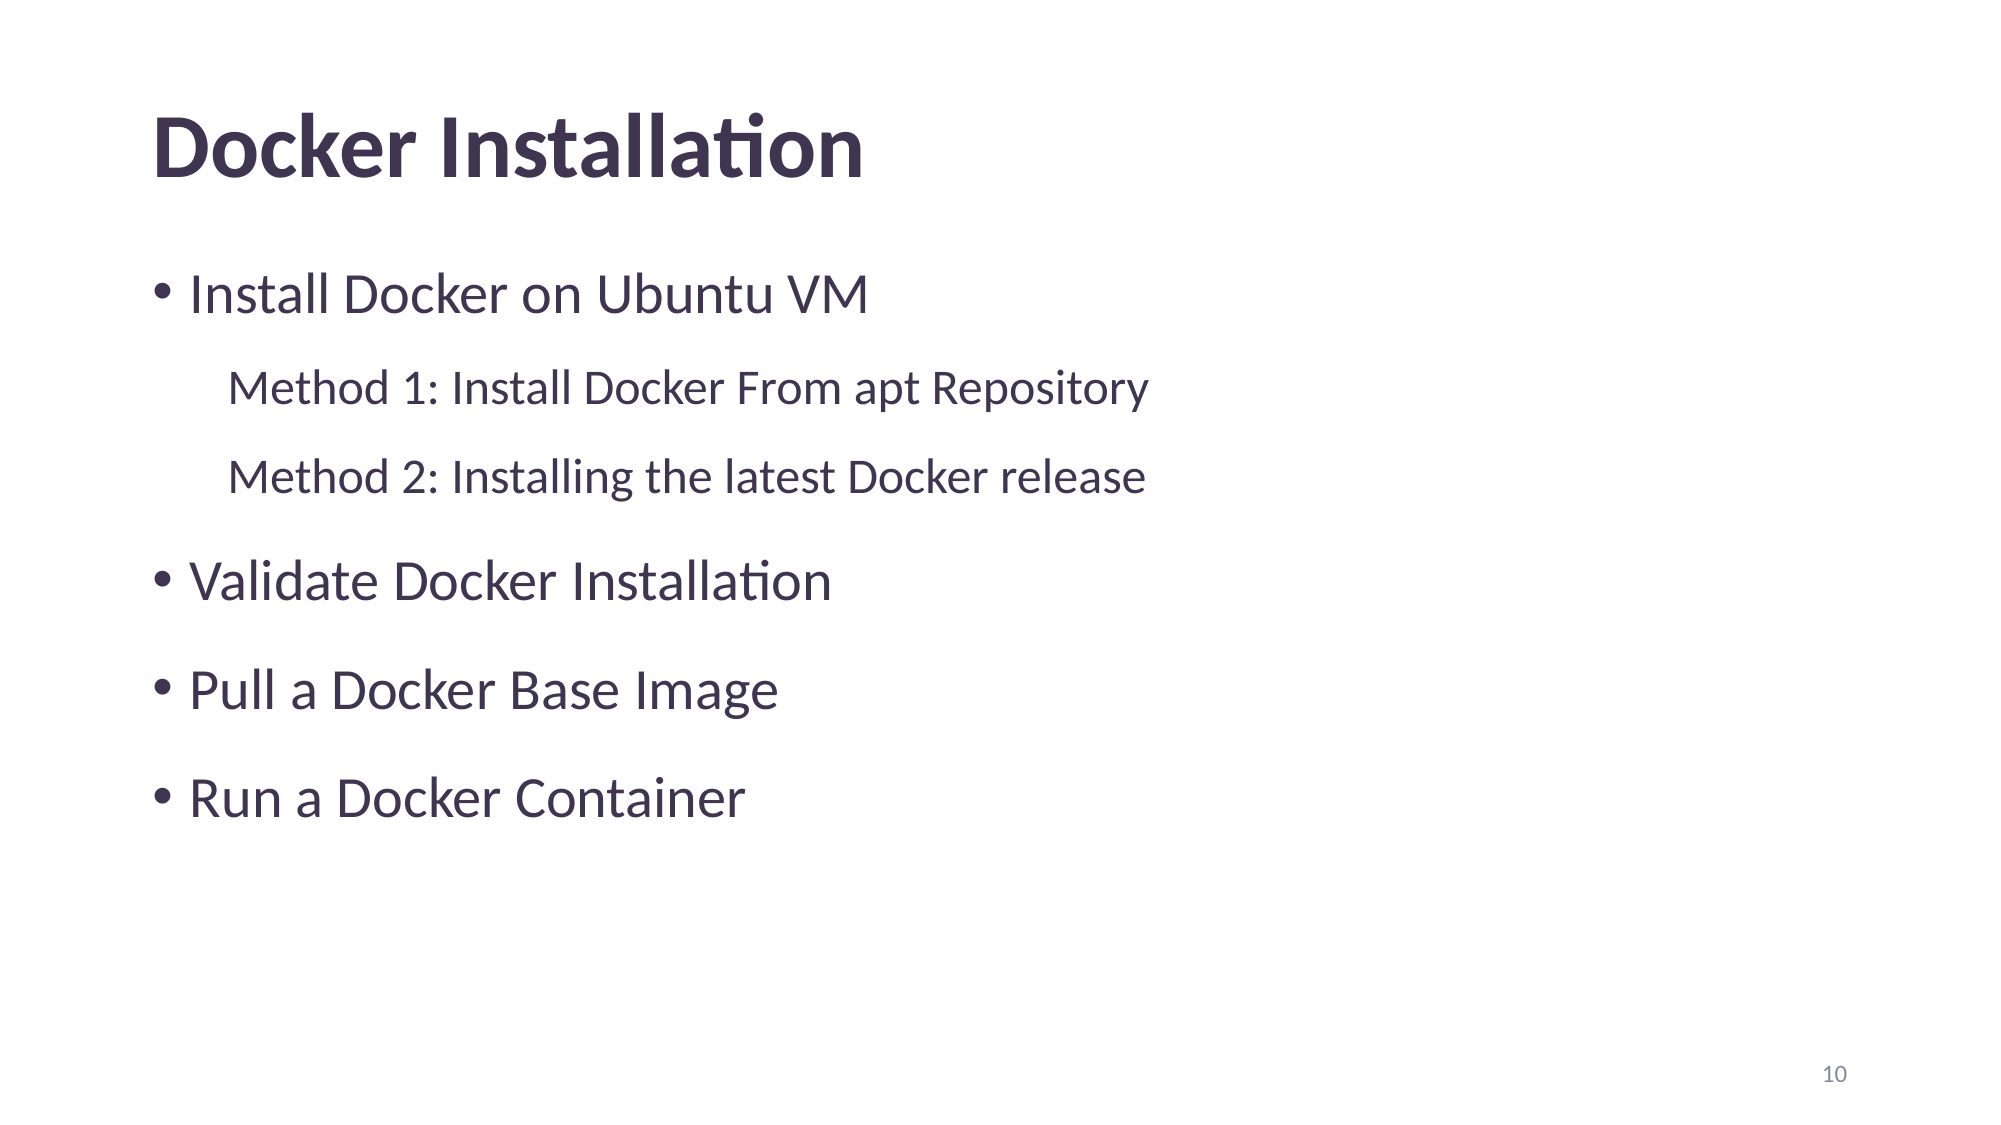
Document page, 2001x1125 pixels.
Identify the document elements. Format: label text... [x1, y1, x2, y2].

list Install Docker on Ubuntu VM Method 1: Install Docker From apt Repository Method 2: Installing the latest Docker release Validate Docker Installation Pull a Docker Base Image Run a Docker Container [137, 255, 1863, 1014]
slide_number 10 [1412, 1042, 1863, 1103]
title Docker Installation [137, 54, 1863, 241]
